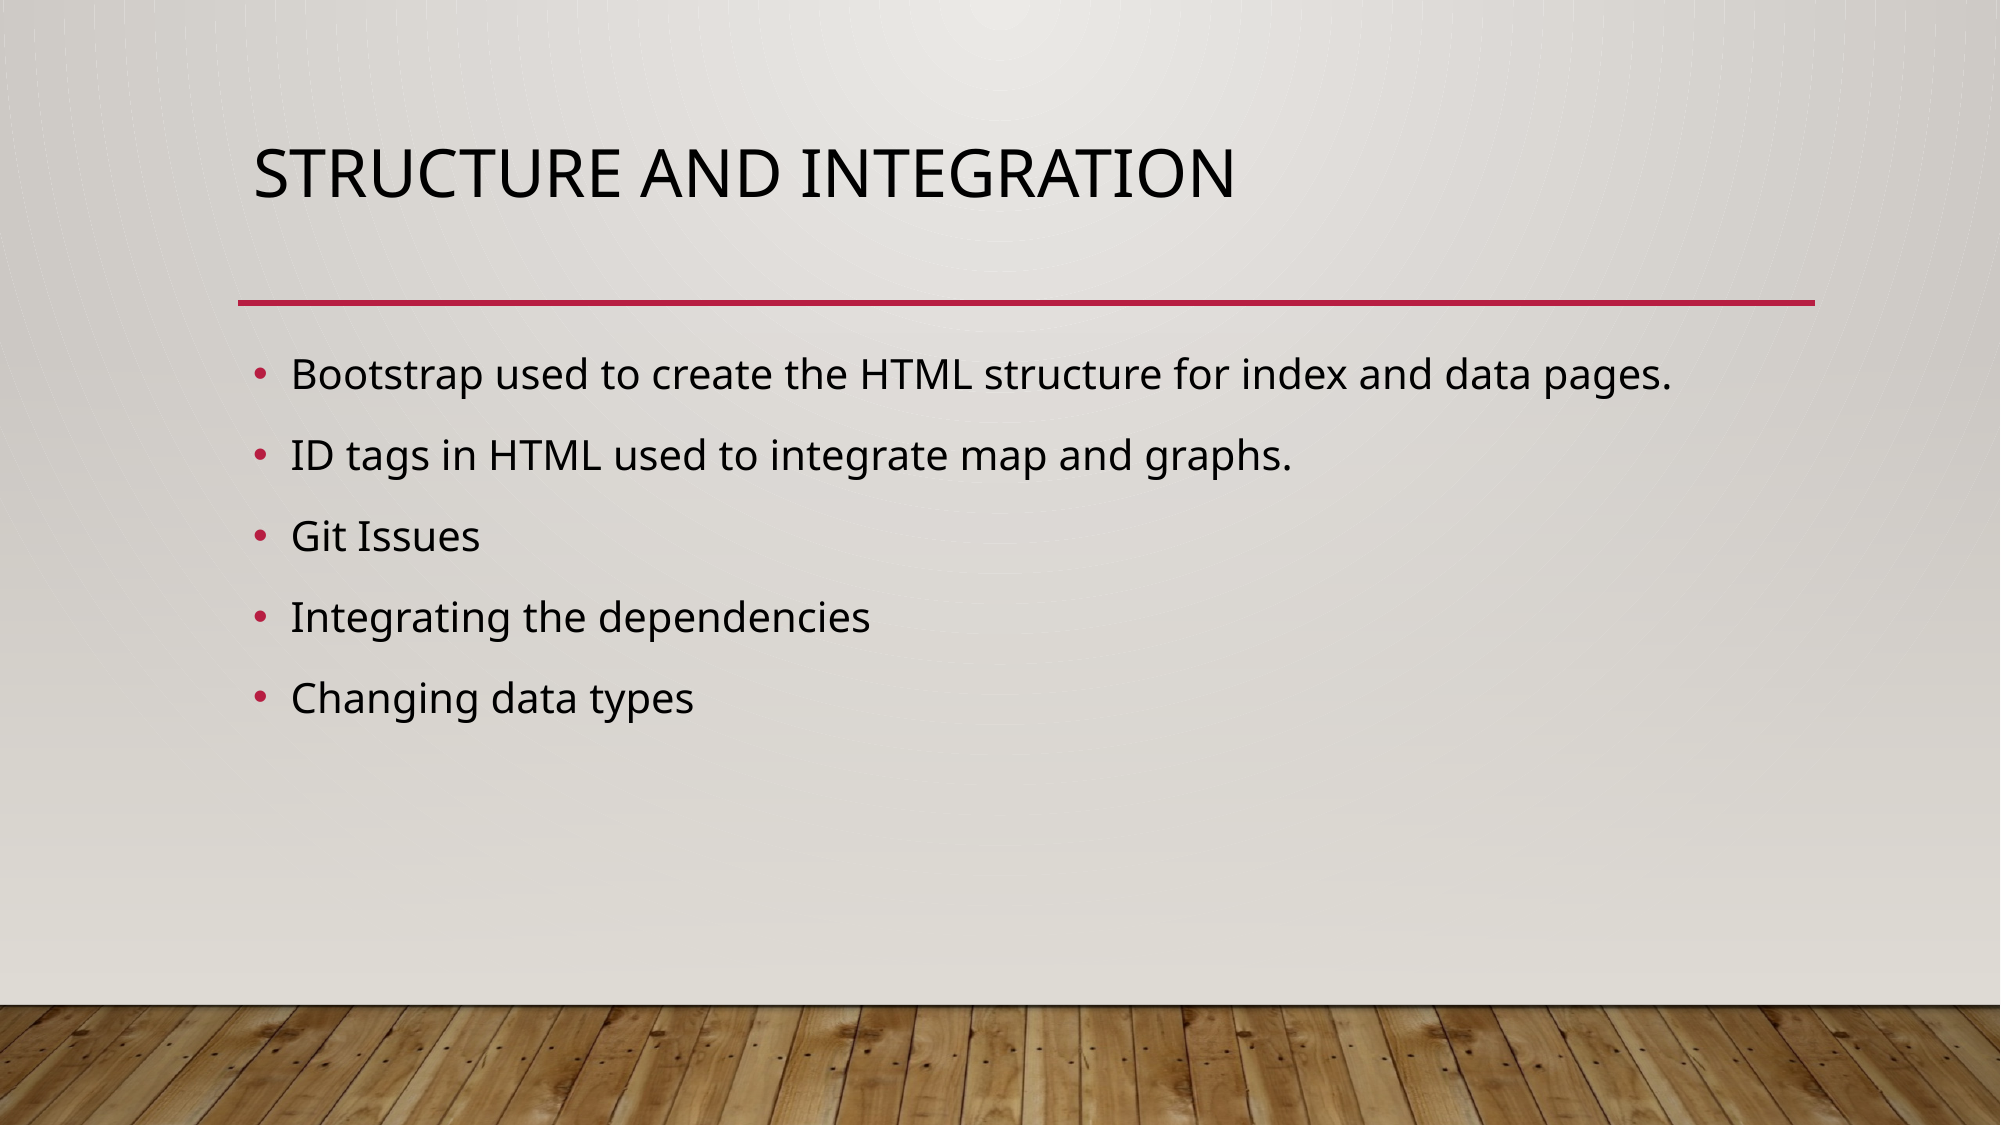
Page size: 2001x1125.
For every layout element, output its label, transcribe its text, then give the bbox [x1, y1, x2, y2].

picture [0, 1005, 2000, 1125]
list Bootstrap used to create the HTML structure for index and data pages. ID tags in HTML used to integrate map and graphs. Git Issues Integrating the dependencies Changing data types [238, 330, 1814, 897]
title Structure and integration [238, 131, 1814, 305]
